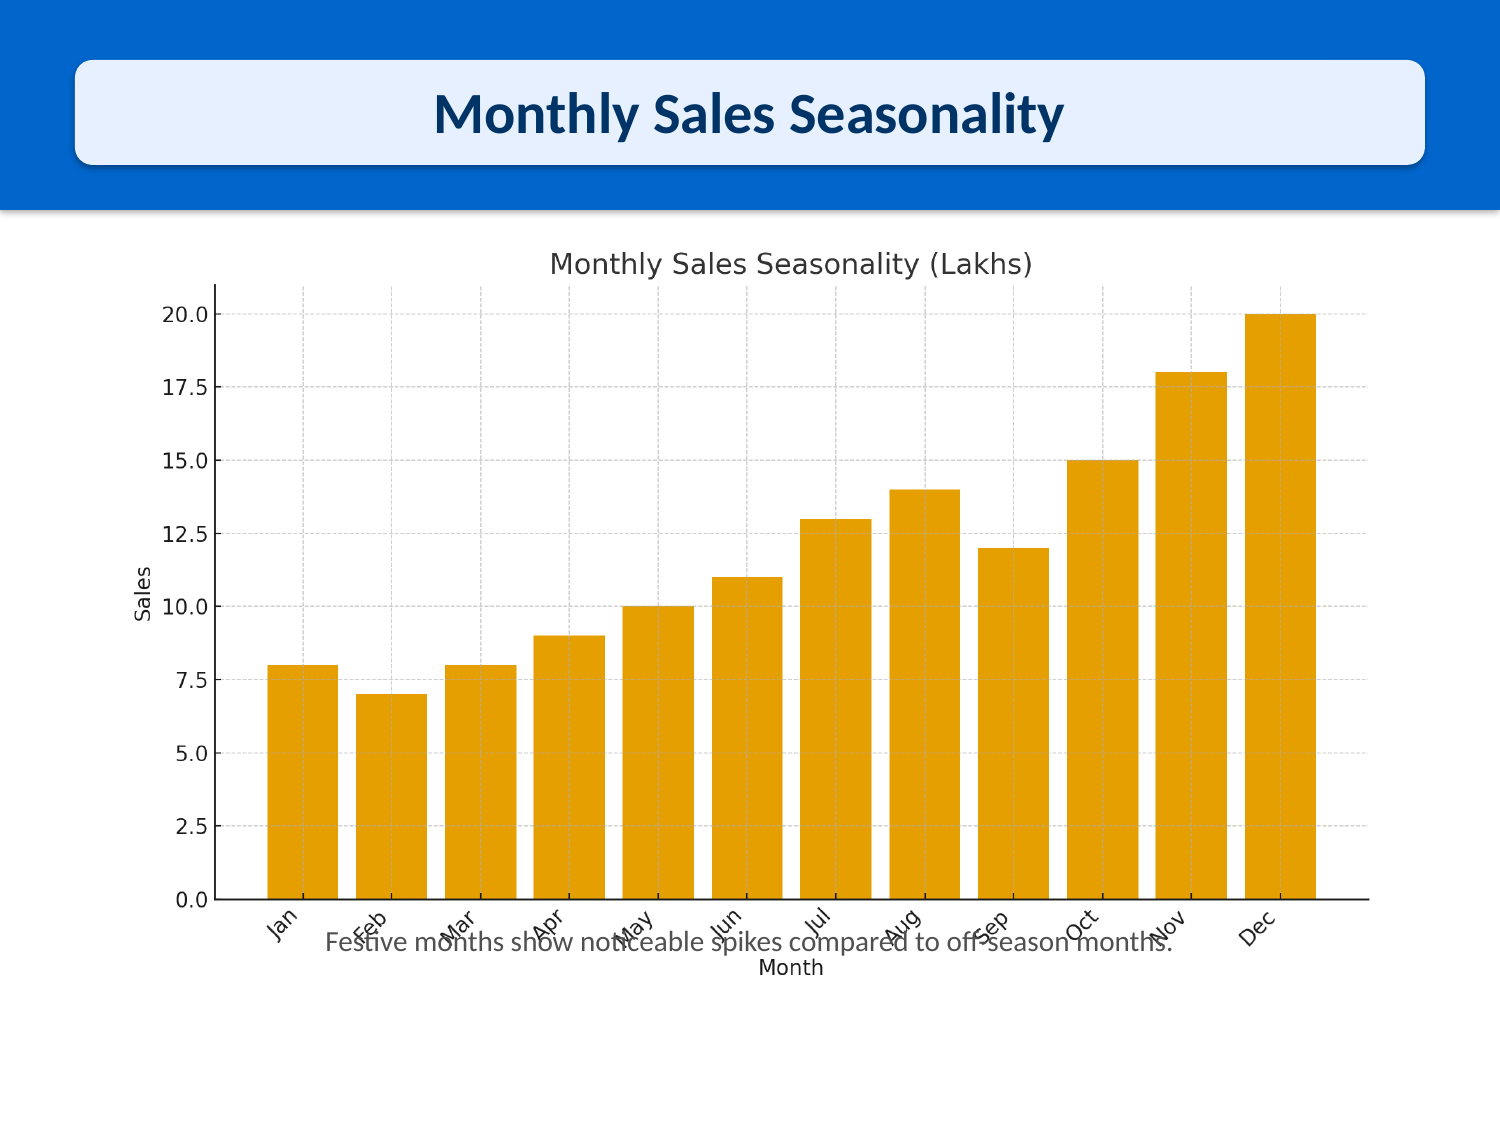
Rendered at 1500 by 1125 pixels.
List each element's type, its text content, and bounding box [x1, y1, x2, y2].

text_box [74, 59, 1426, 166]
text_box Monthly Sales Seasonality [419, 67, 1081, 153]
text_box [0, 0, 1500, 211]
picture [119, 239, 1381, 992]
